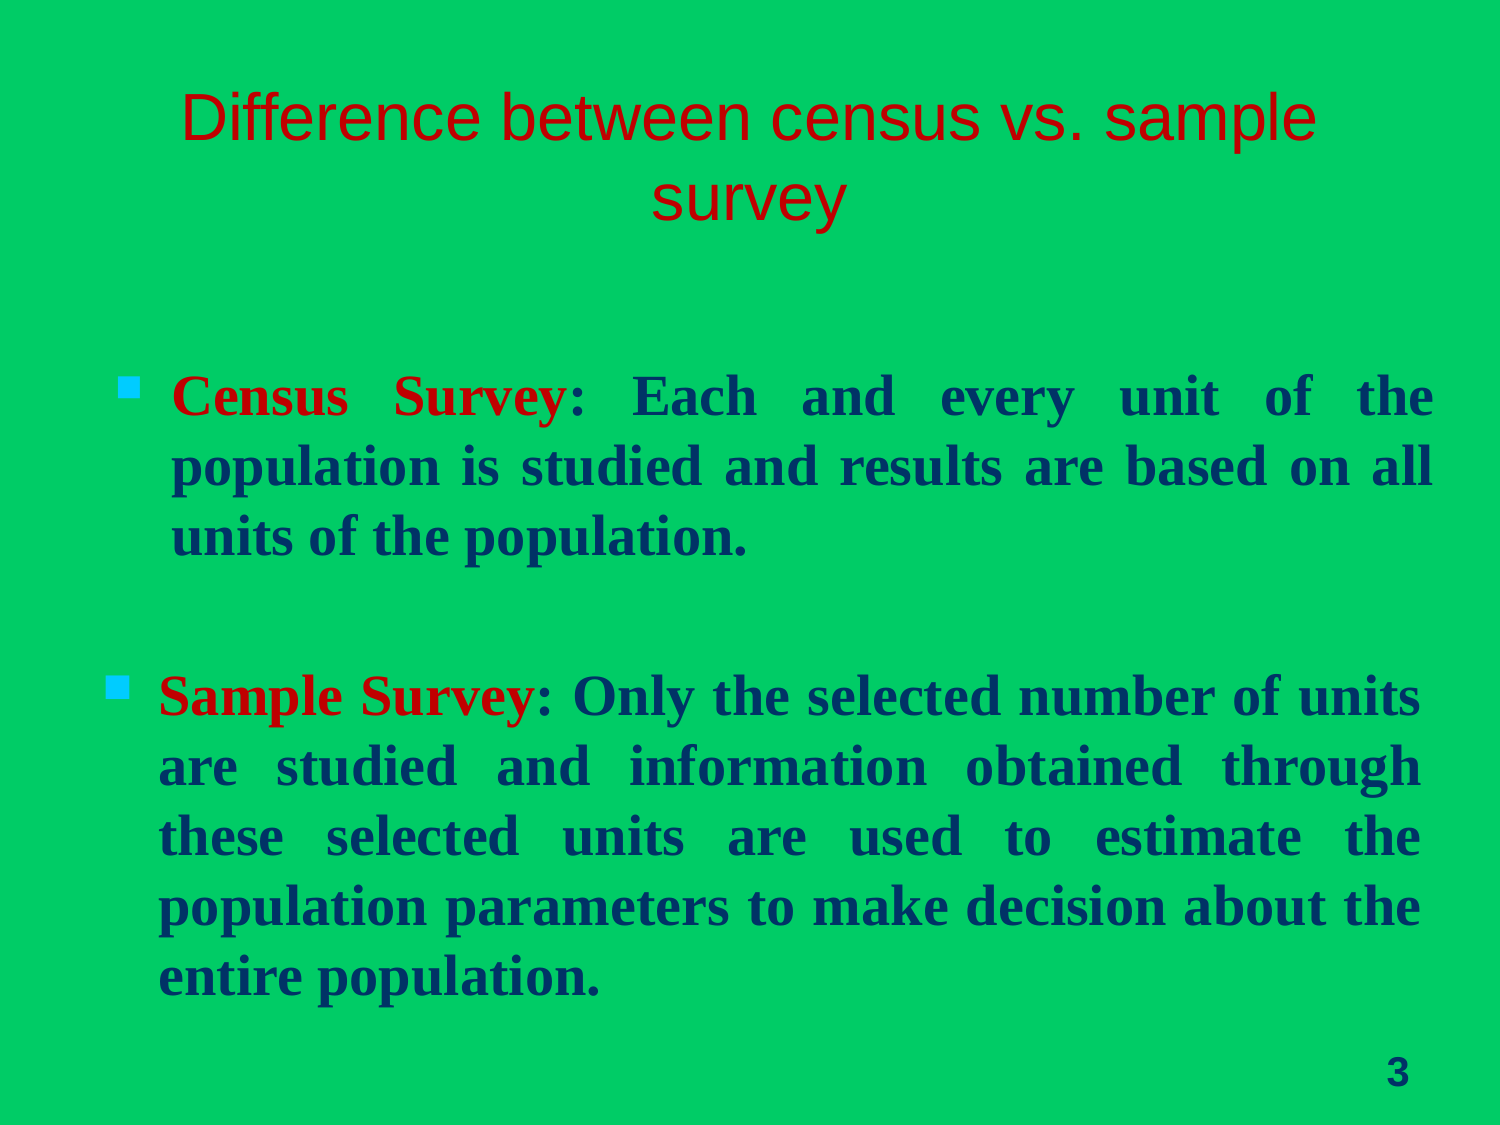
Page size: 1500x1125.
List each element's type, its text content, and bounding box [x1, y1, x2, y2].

title Difference between census vs. sample survey [74, 44, 1426, 263]
text_box Sample Survey: Only the selected number of units are studied and information obtained through these selected units are used to estimate the population parameters to make decision about the entire population. [87, 649, 1438, 1100]
list Census Survey: Each and every unit of the population is studied and results are based on all units of the population. [99, 349, 1451, 588]
